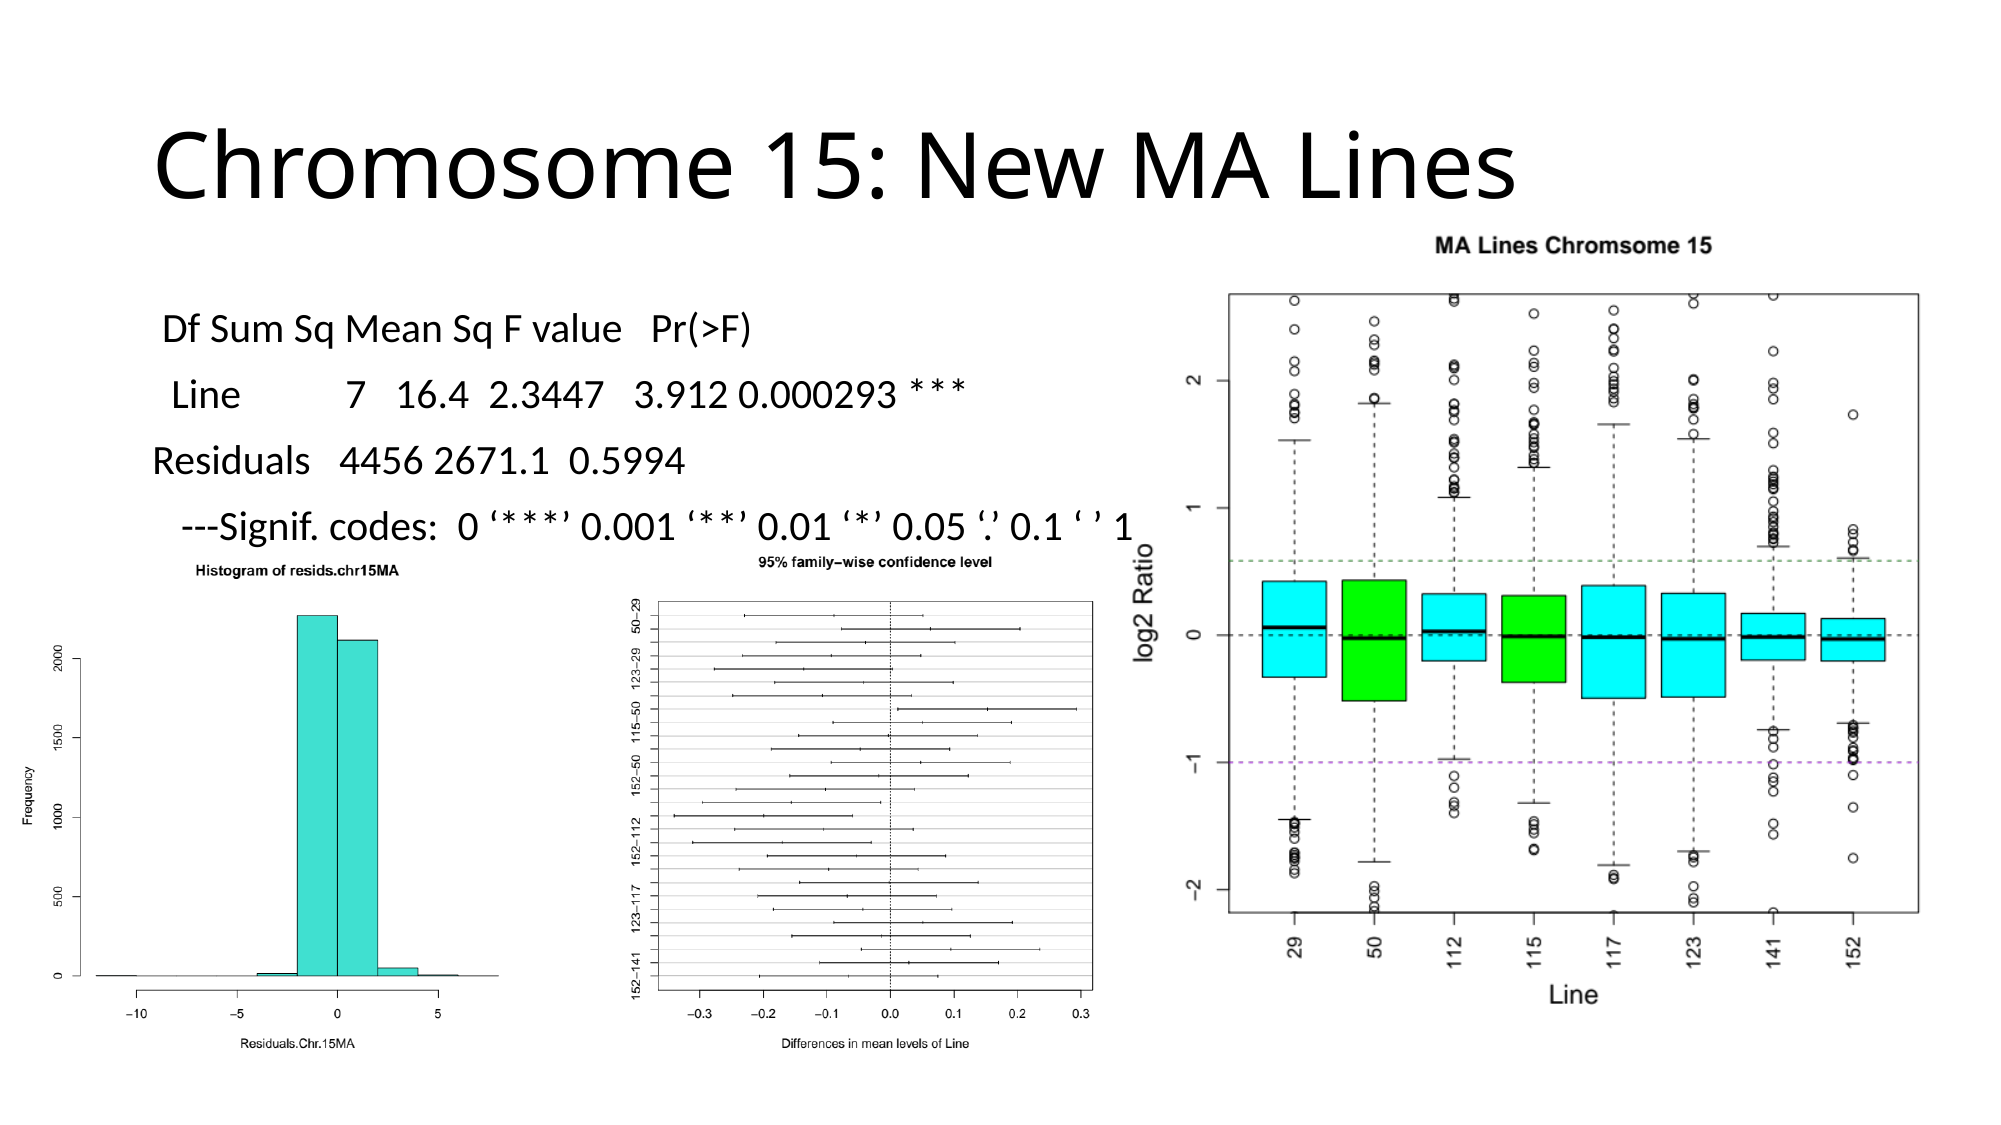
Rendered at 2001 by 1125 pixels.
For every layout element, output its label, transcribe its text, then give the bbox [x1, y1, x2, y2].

title Chromosome 15: New MA Lines [137, 59, 1863, 278]
picture [18, 539, 544, 1065]
picture [596, 539, 1122, 1065]
picture [1130, 196, 1967, 1033]
list Df Sum Sq Mean Sq F value Pr(>F) Line 7 16.4 2.3447 3.912 0.000293 *** Residuals 4456 2671.1 0.5994 ---Signif. codes: 0 ‘***’ 0.001 ‘**’ 0.01 ‘*’ 0.05 ‘.’ 0.1 ‘ ’ 1 [137, 299, 1130, 1014]
